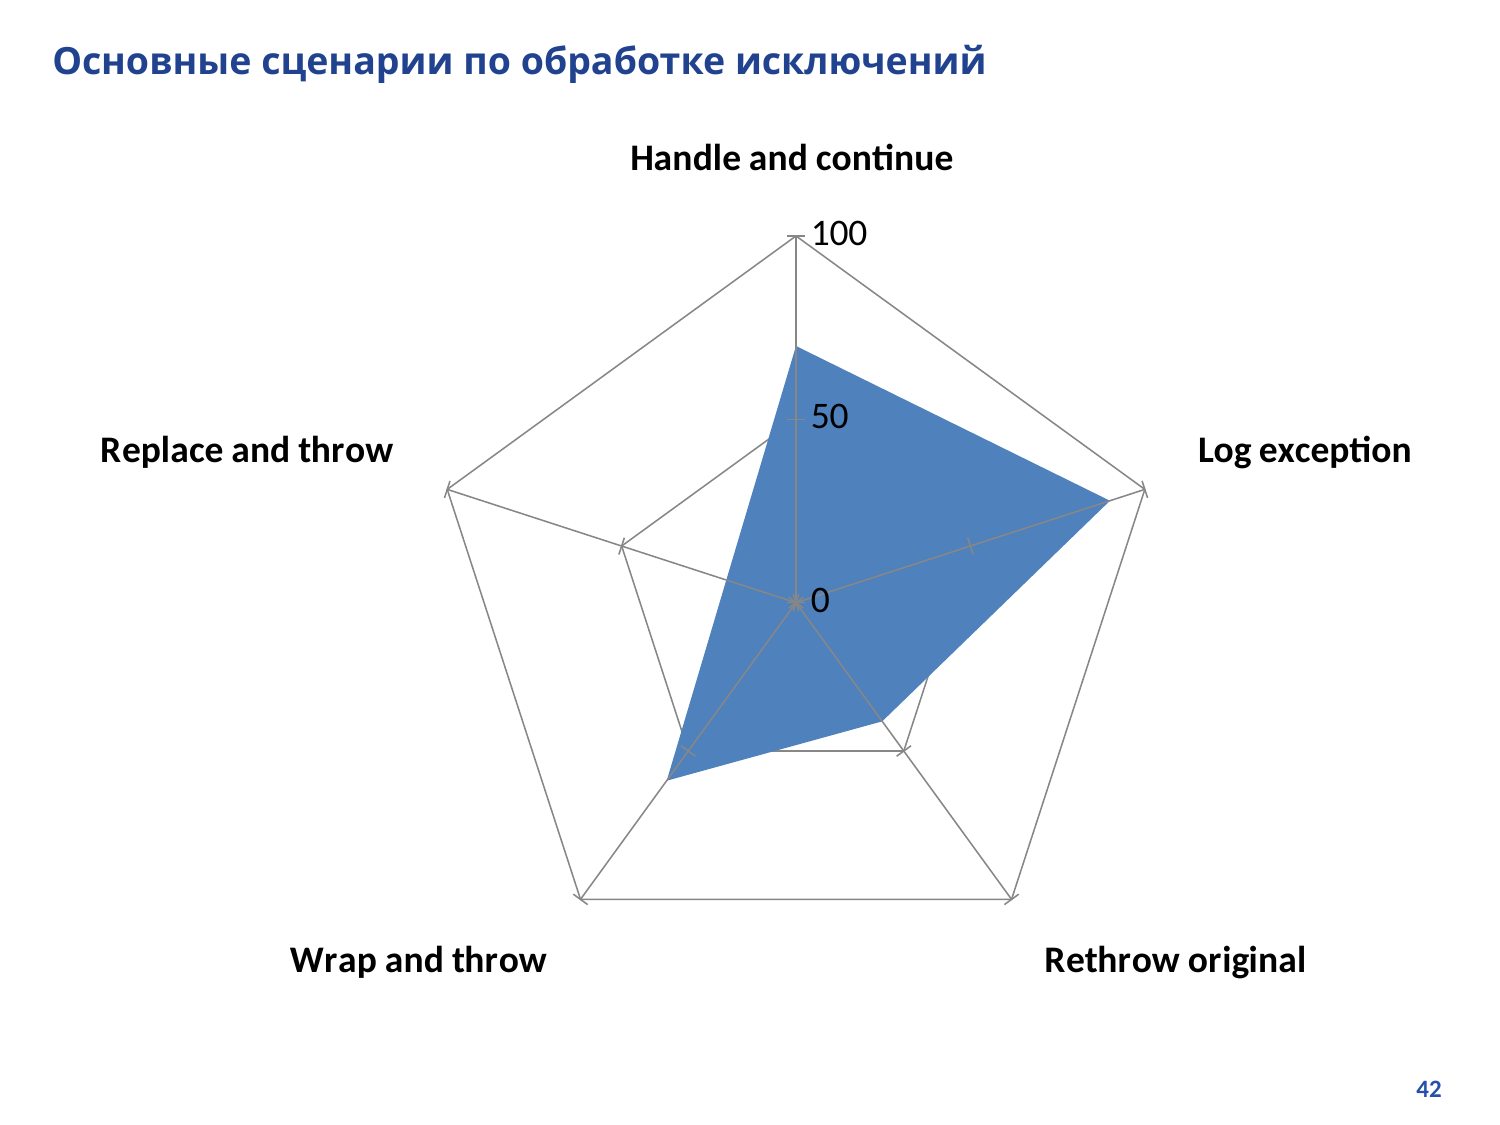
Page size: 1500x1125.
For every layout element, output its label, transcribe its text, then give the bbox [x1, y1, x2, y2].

title Основные сценарии по обработке исключений [36, 29, 1469, 90]
chart [49, 124, 1463, 1001]
